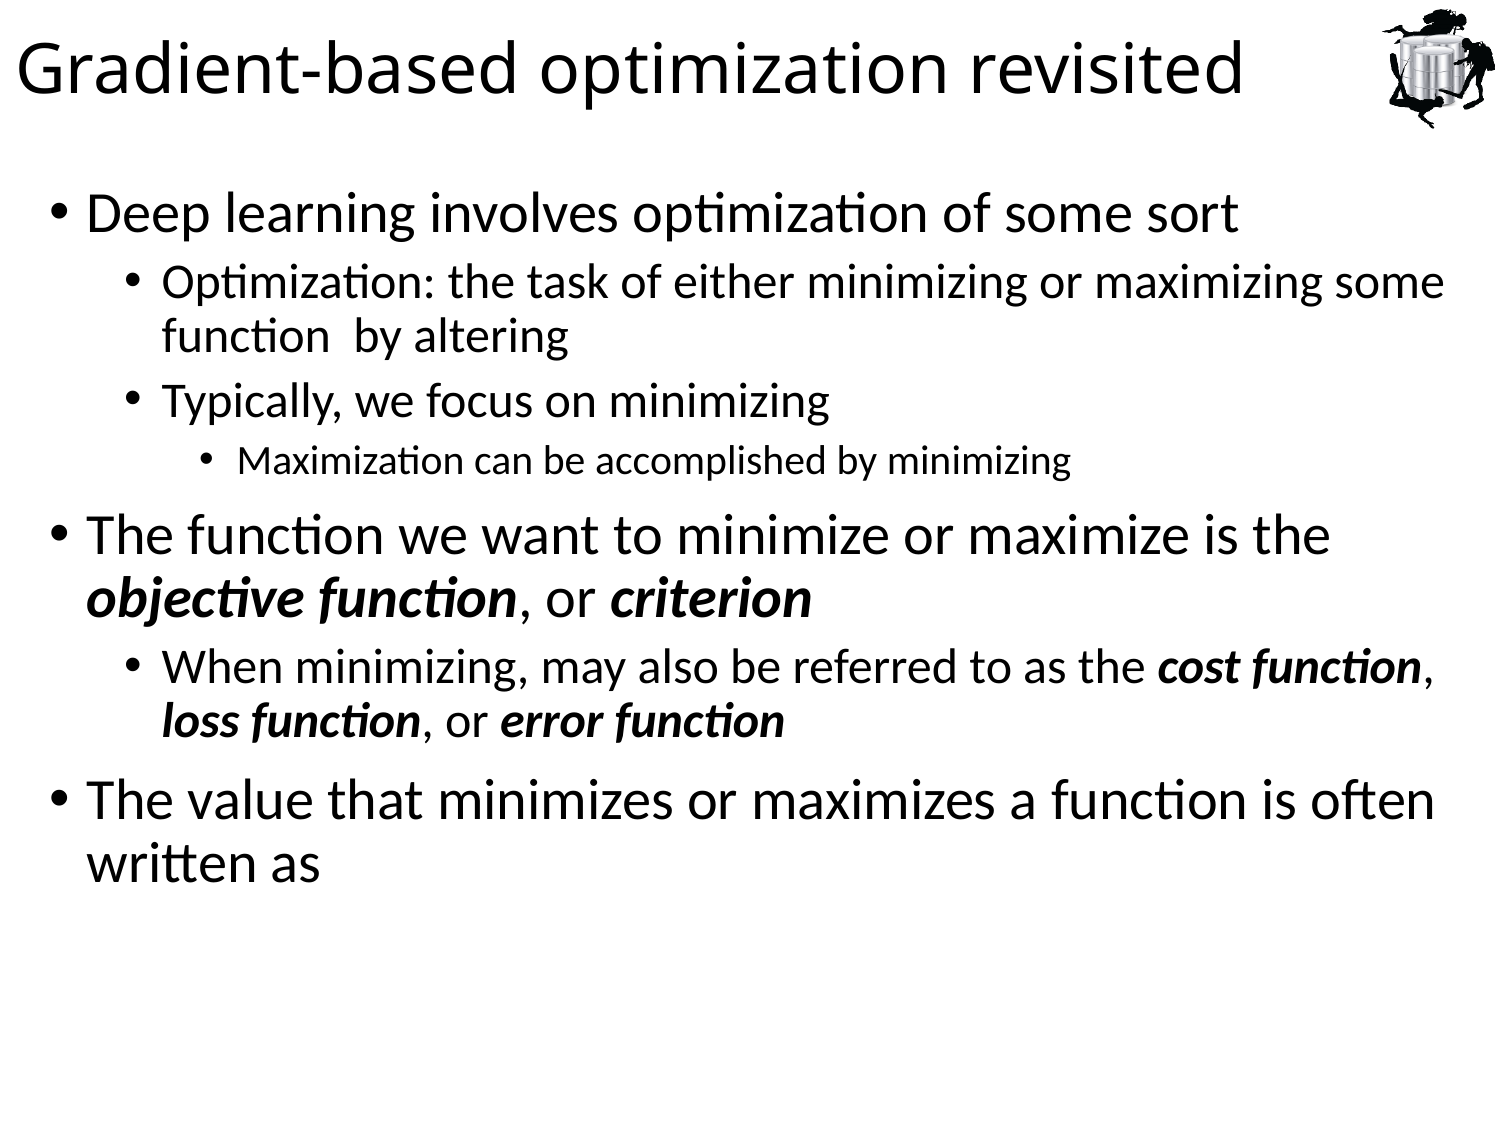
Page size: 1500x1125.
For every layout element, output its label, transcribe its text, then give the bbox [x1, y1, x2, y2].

title Gradient-based optimization revisited [0, 5, 1377, 137]
picture [1377, 5, 1498, 131]
